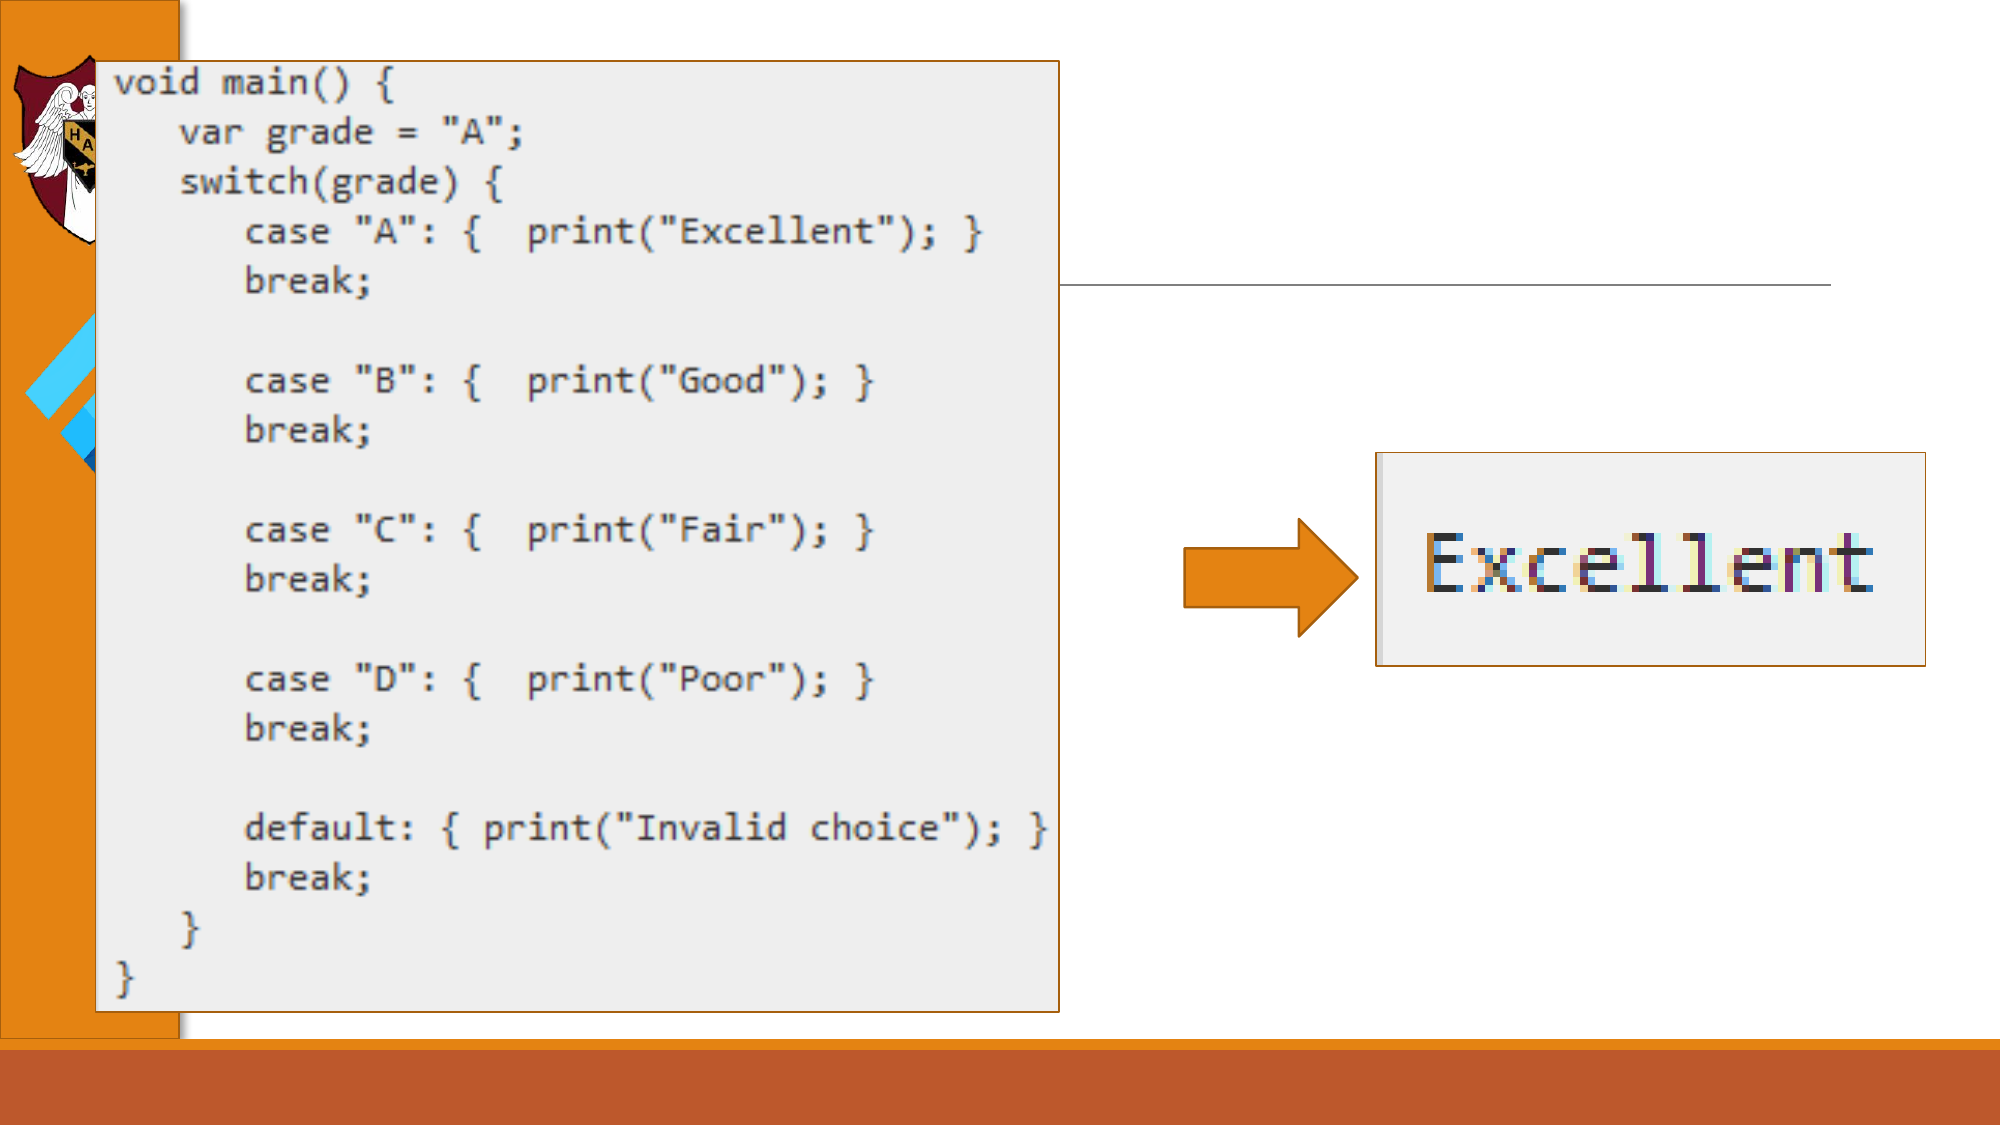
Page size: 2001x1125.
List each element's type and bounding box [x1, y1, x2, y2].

picture [7, 46, 1059, 1012]
text_box [1184, 519, 1358, 637]
picture [1376, 453, 1926, 666]
